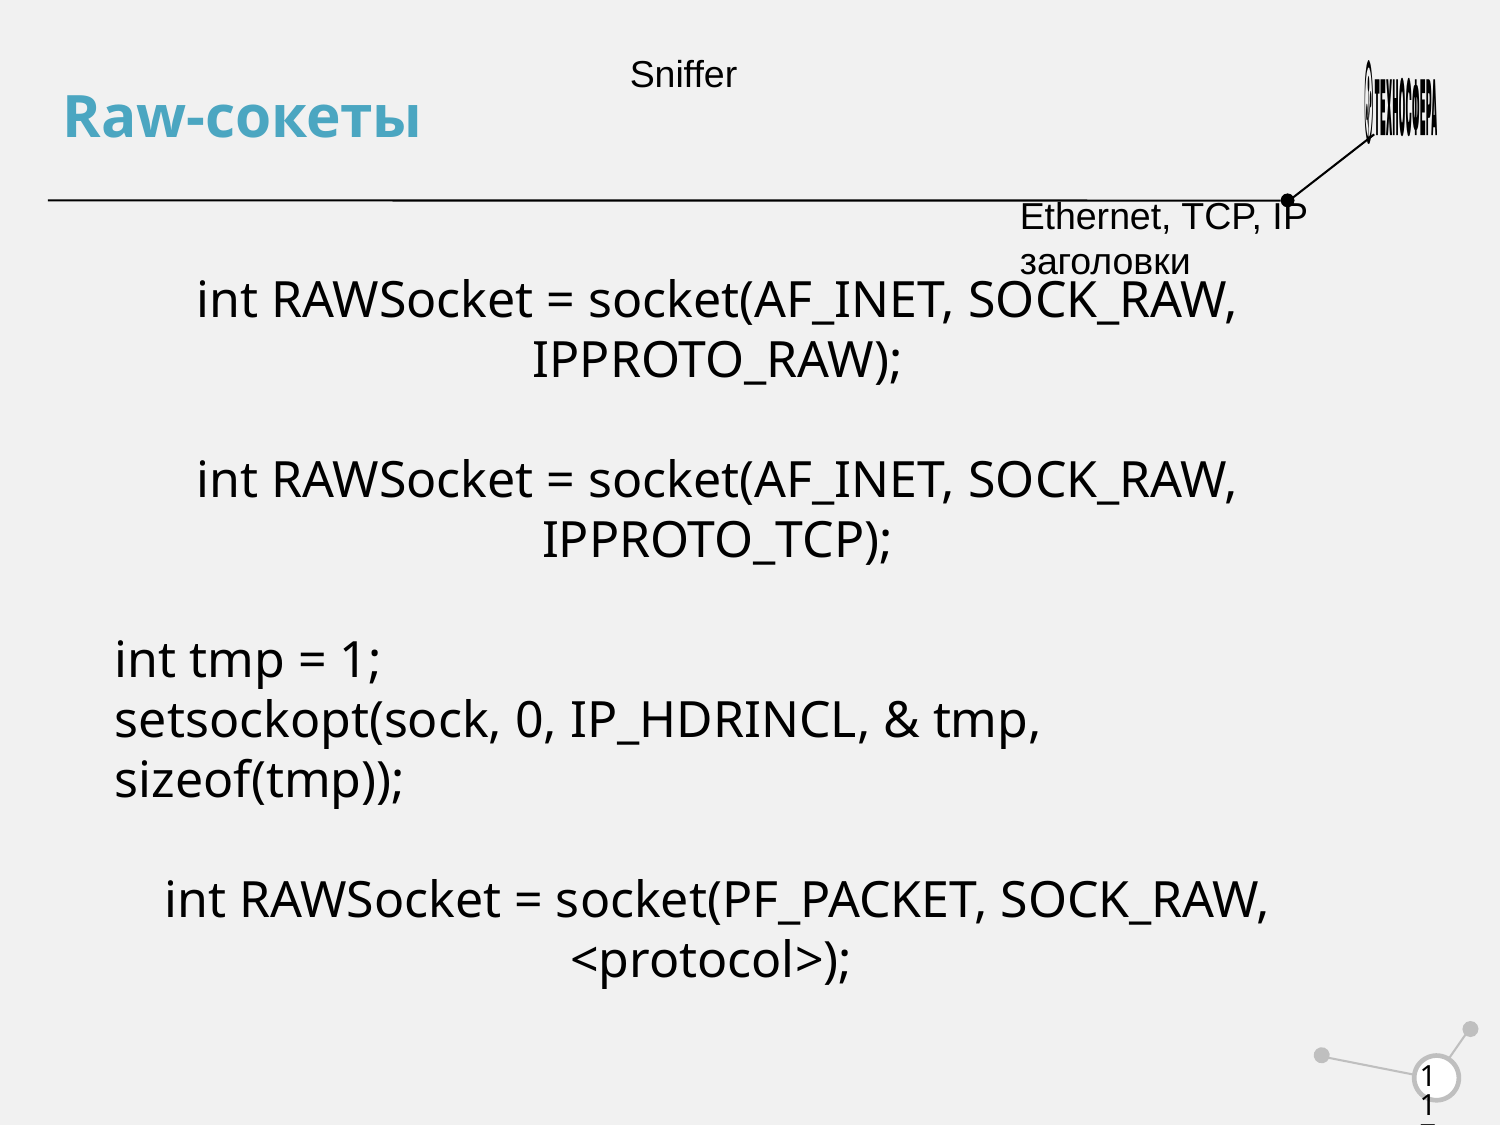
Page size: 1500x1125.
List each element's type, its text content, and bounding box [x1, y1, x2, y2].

text_box Ethernet, TCP, IP заголовки [1004, 184, 1500, 242]
picture [1363, 23, 1442, 184]
text_box Sniffer [614, 42, 752, 100]
text_box Raw-сокеты [47, 42, 1281, 185]
text_box int RAWSocket = socket(AF_INET, SOCK_RAW, IPPROTO_RAW); int RAWSocket = socket(AF_INET, SOCK_RAW, IPPROTO_TCP); int tmp = 1; setsockopt(sock, 0, IP_HDRINCL, & tmp, sizeof(tmp)); int RAWSocket = socket(PF_PACKET, SOCK_RAW, <protocol>); [100, 259, 1335, 1015]
text_box <number> [1404, 1047, 1468, 1108]
